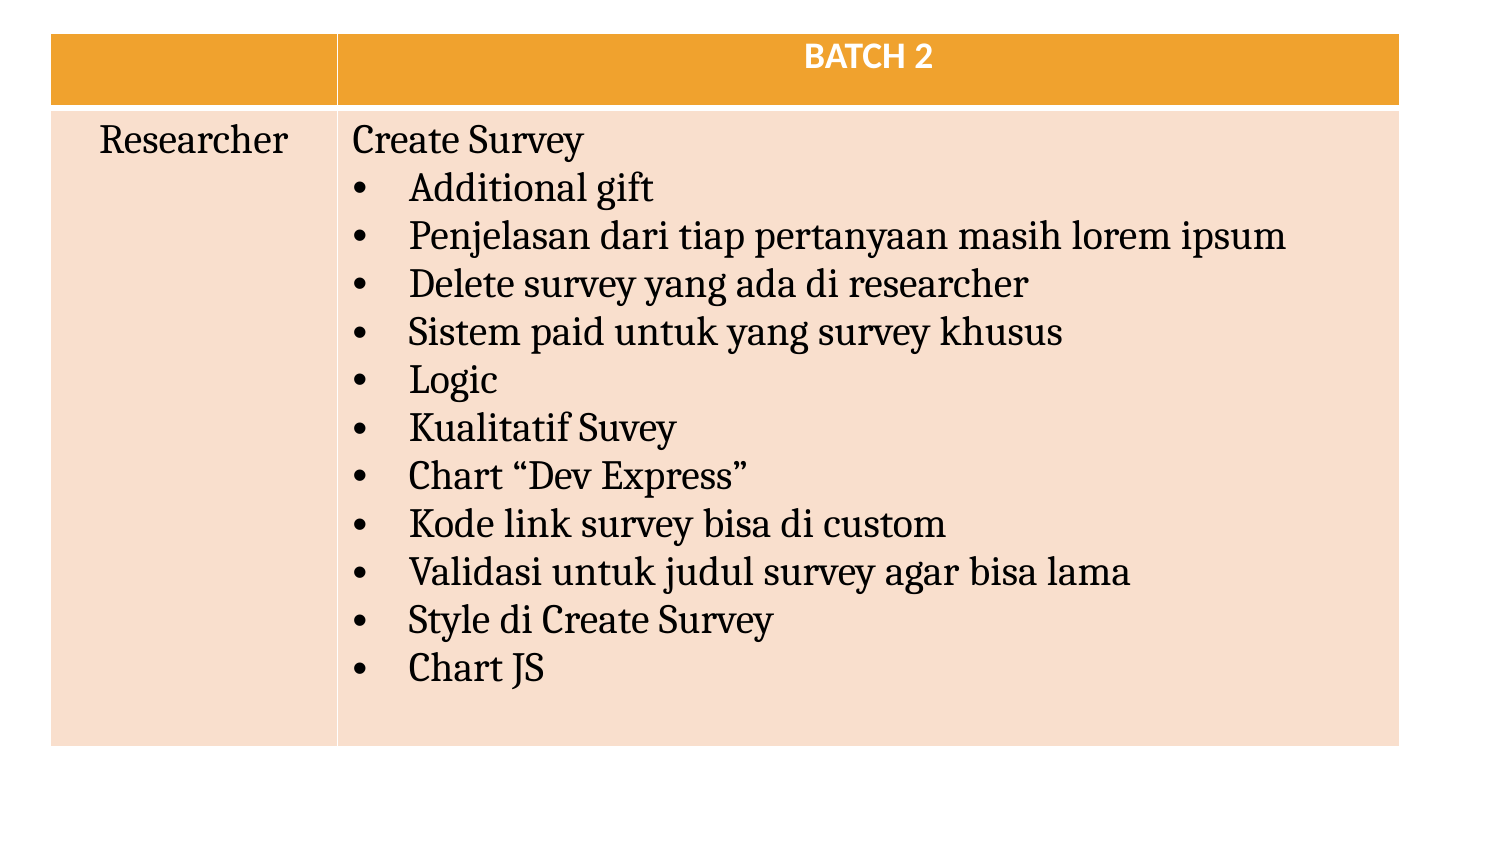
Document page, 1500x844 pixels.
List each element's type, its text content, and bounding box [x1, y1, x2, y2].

table_cell Researcher [51, 111, 337, 746]
table_header [51, 34, 337, 105]
table_cell Create Survey Additional gift Penjelasan dari tiap pertanyaan masih lorem ipsum Delete survey yang ada di researcher Sistem paid untuk yang survey khusus Logic Kualitatif Suvey Chart “Dev Express” Kode link survey bisa di custom Validasi untuk judul survey agar bisa lama Style di Create Survey Chart JS [338, 111, 1399, 746]
table_header BATCH 2 [338, 34, 1399, 105]
